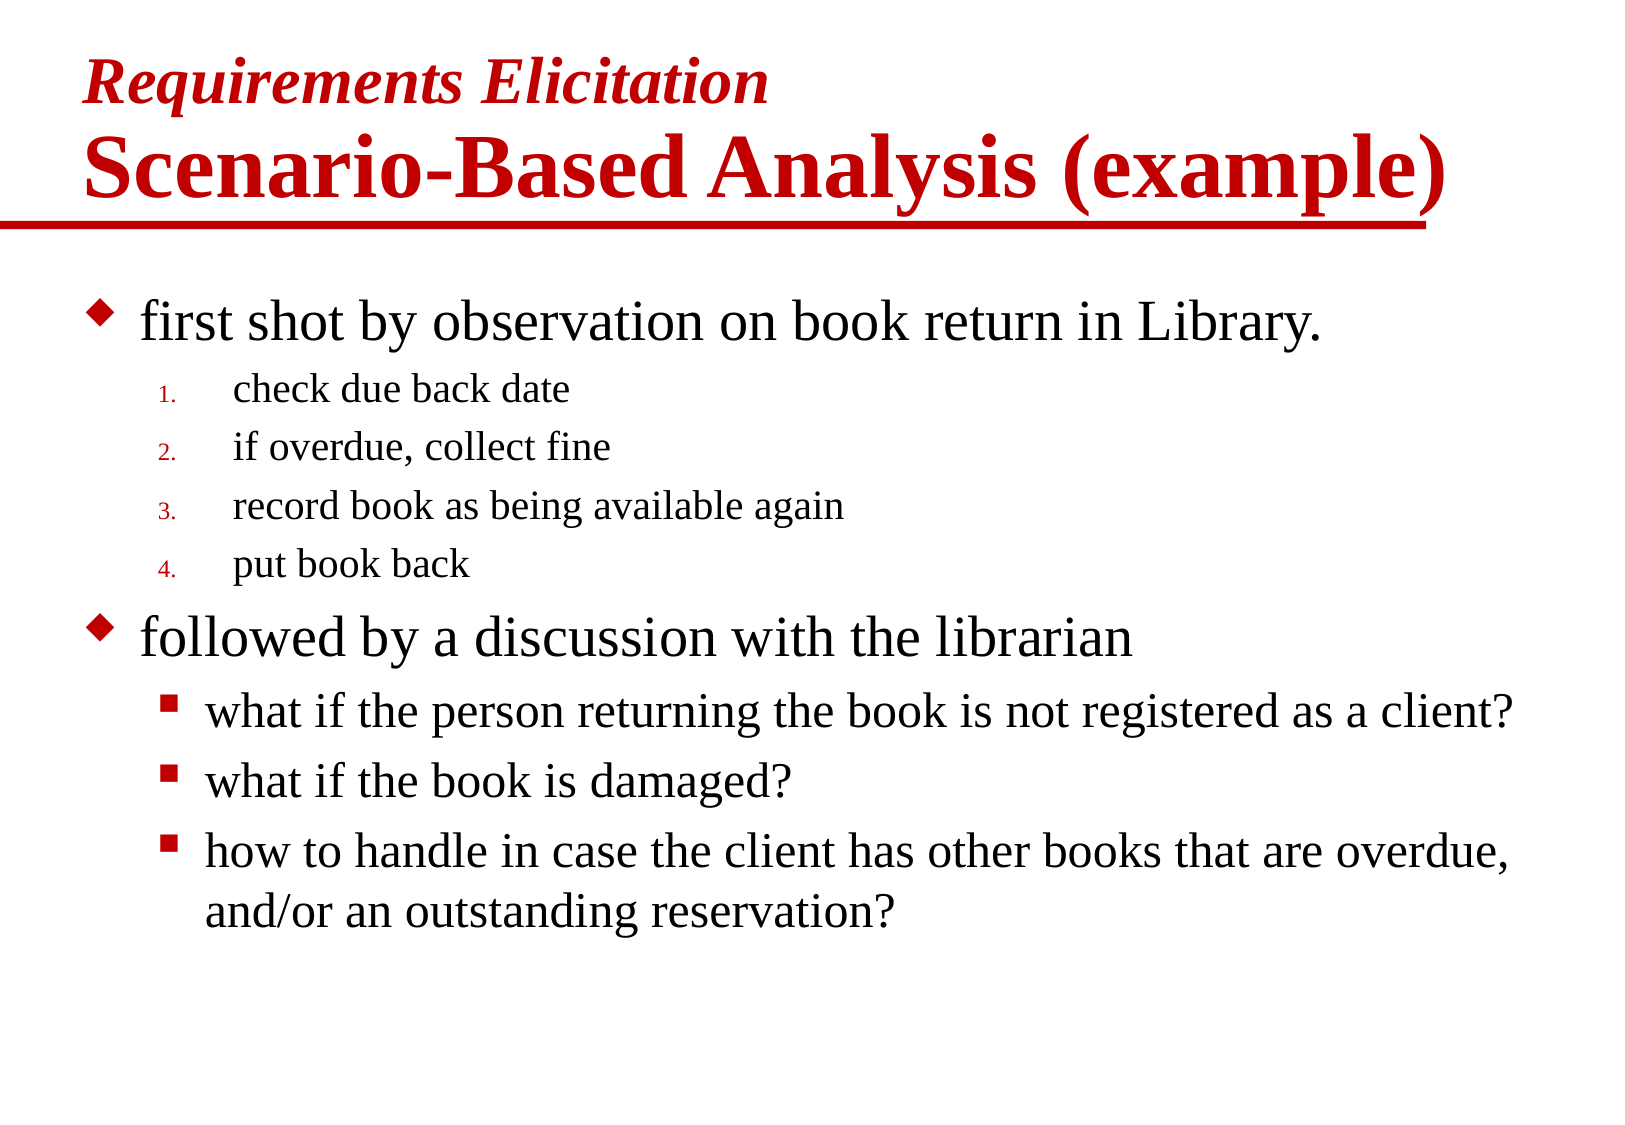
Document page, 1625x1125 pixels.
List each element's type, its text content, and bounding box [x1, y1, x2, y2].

list first shot by observation on book return in Library. check due back date if overdue, collect fine record book as being available again put book back followed by a discussion with the librarian what if the person returning the book is not registered as a client? what if the book is damaged? how to handle in case the client has other books that are overdue, and/or an outstanding reservation? [67, 275, 1550, 1088]
title Requirements Elicitation Scenario-Based Analysis (example) [67, 43, 1550, 225]
